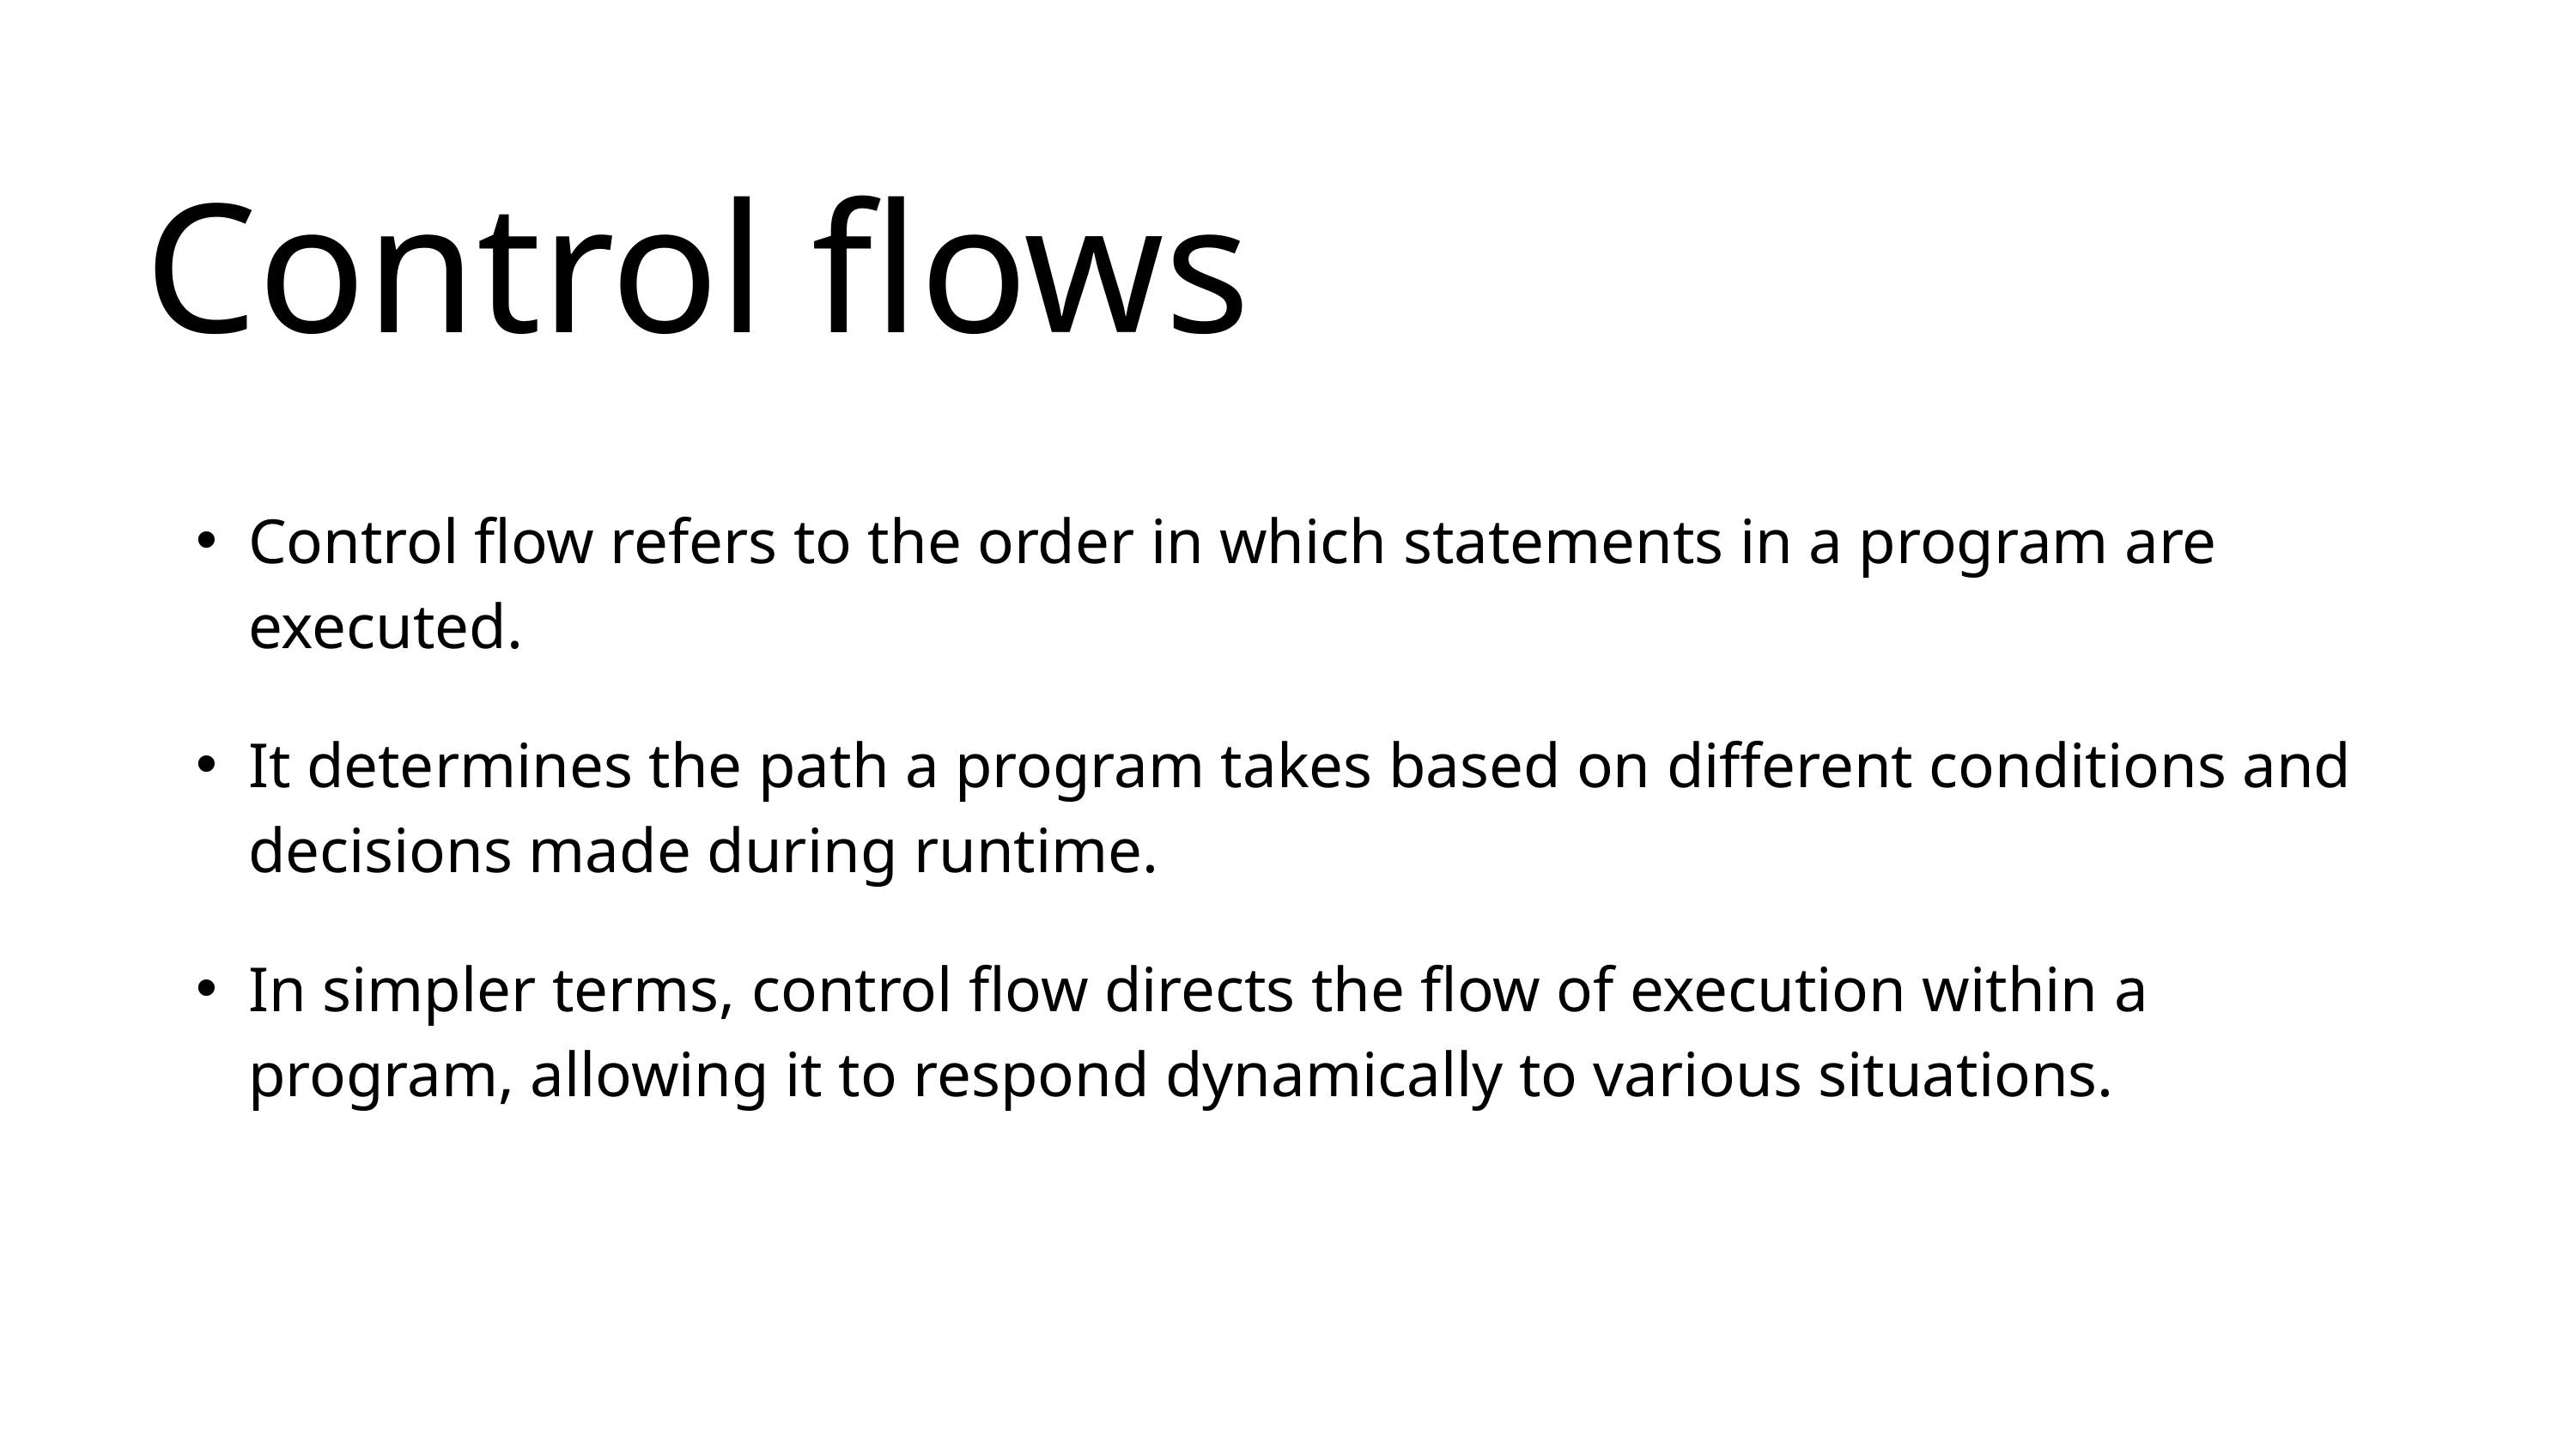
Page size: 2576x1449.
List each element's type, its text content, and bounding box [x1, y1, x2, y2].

text_box Control flows [144, 118, 2432, 369]
text_box In simpler terms, control flow directs the flow of execution within a program, allowing it to respond dynamically to various situations. [144, 938, 2432, 1109]
text_box It determines the path a program takes based on different conditions and decisions made during runtime. [144, 714, 2432, 885]
text_box Control flow refers to the order in which statements in a program are executed. [144, 490, 2432, 661]
